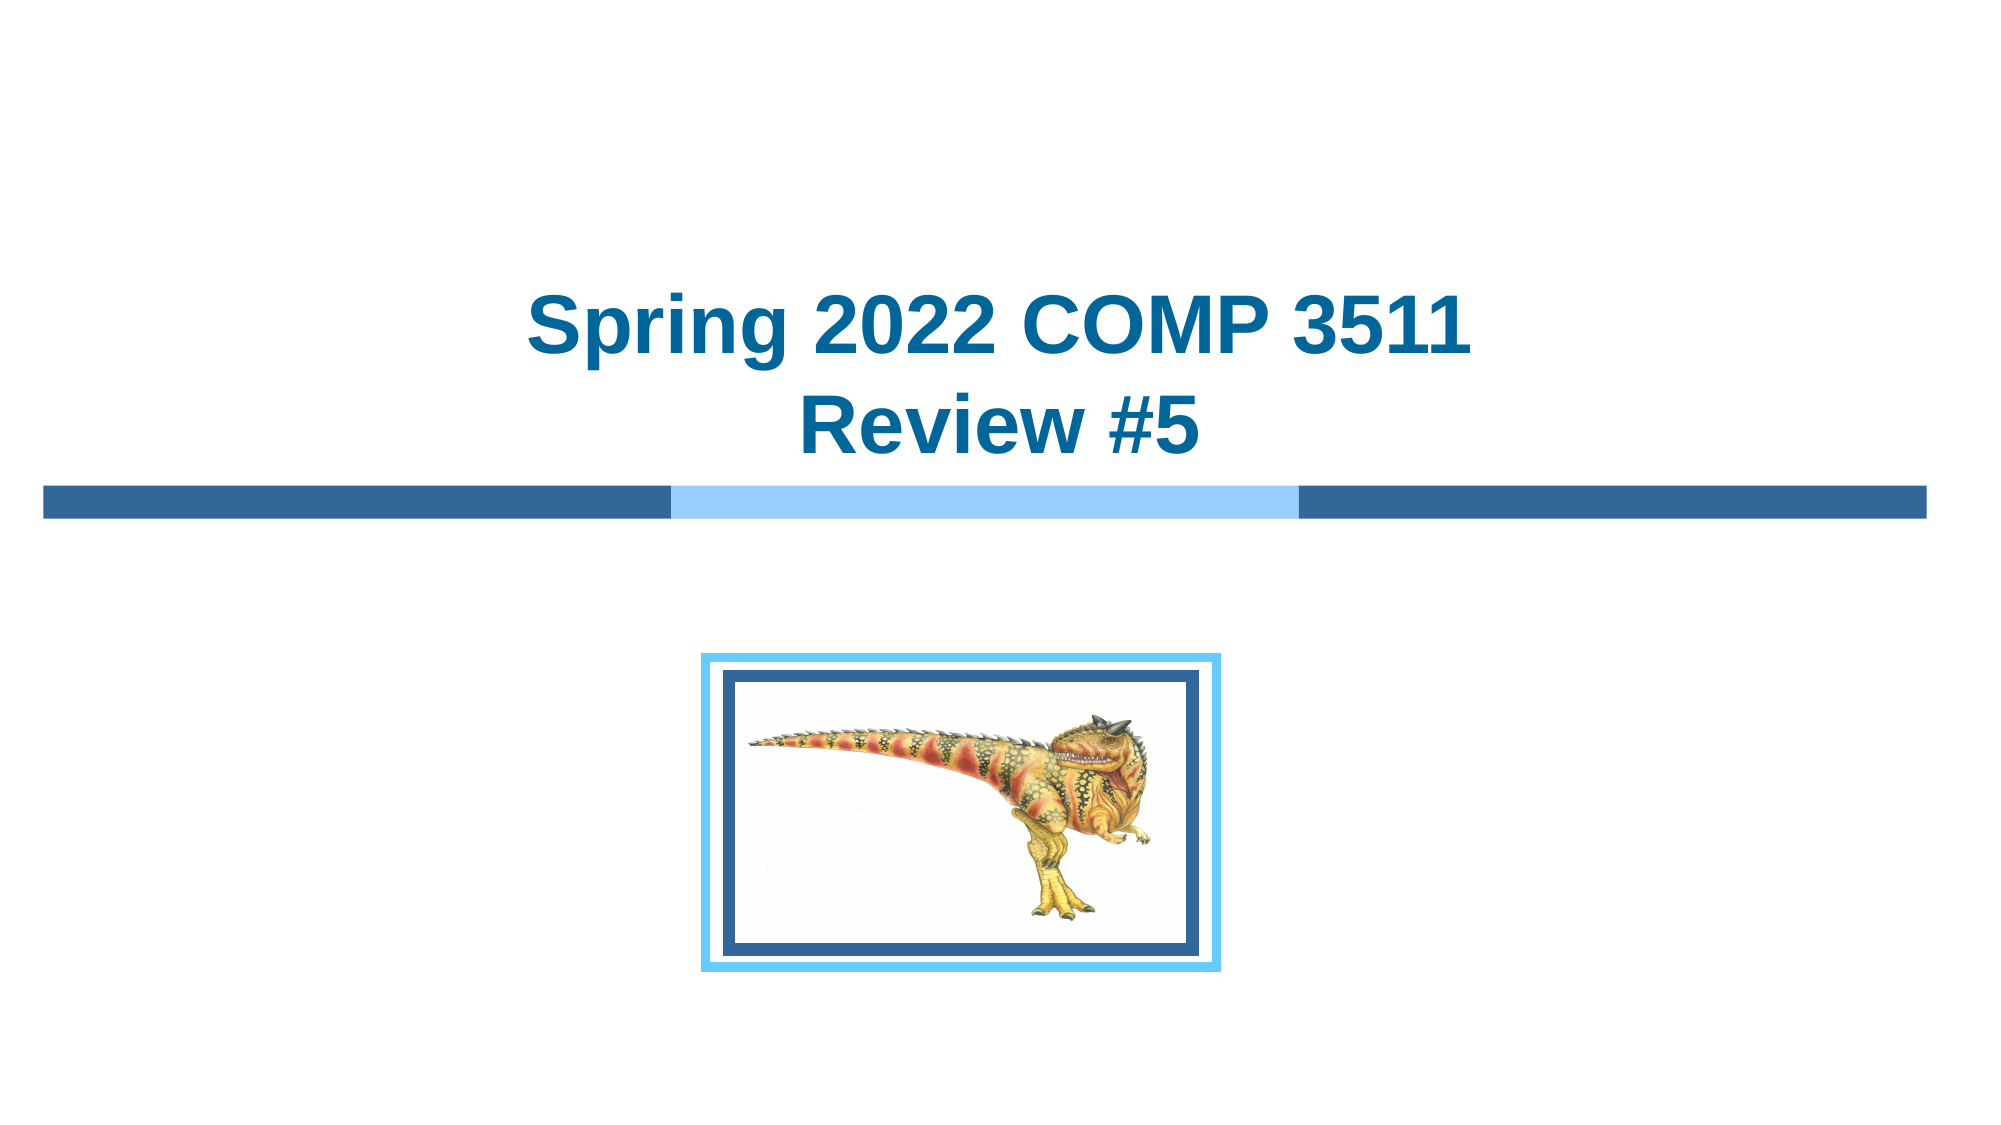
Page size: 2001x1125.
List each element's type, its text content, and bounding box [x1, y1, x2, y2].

title Spring 2022 COMP 3511 Review #5 [362, 128, 1638, 478]
picture [735, 682, 1186, 943]
